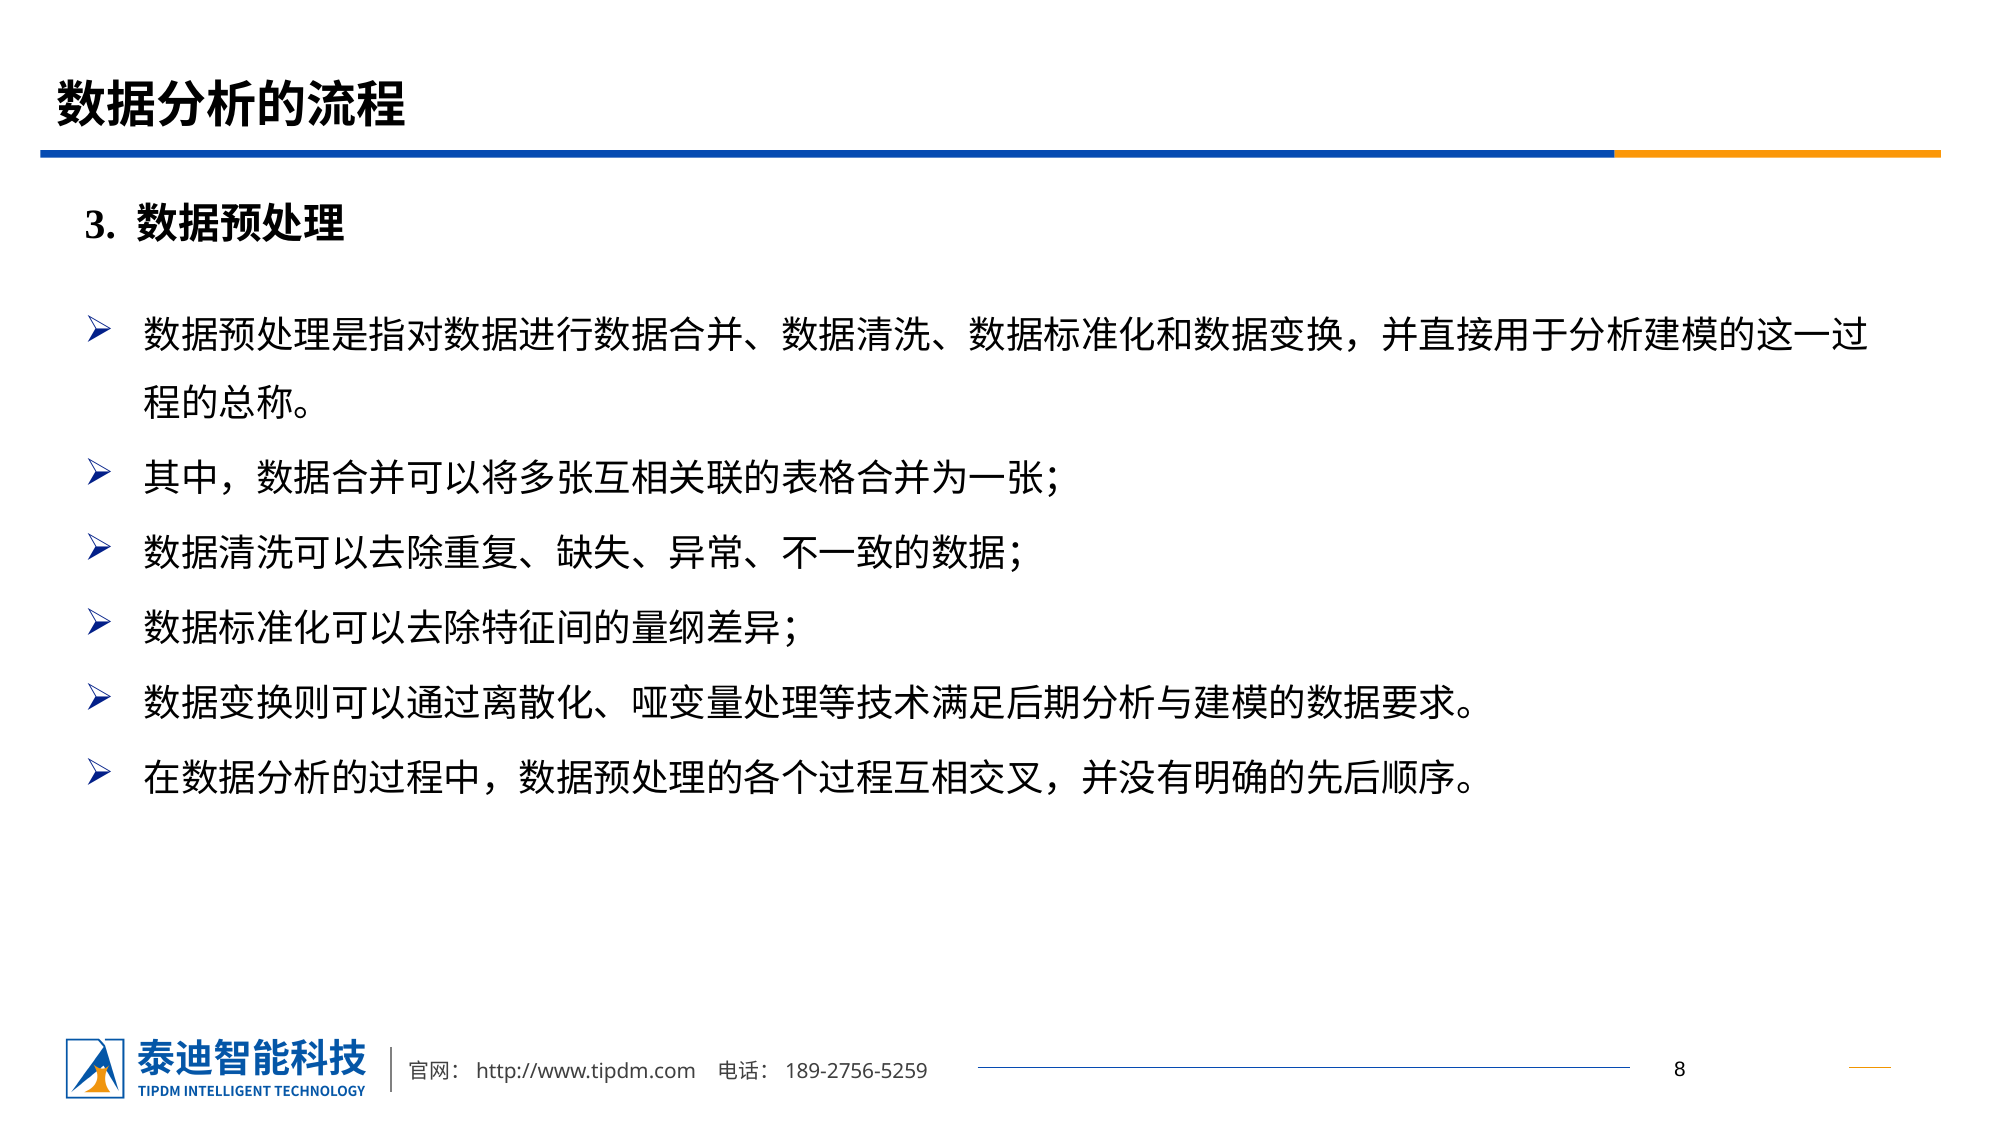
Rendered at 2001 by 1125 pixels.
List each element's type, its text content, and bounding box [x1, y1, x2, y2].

list 数据预处理是指对数据进行数据合并、数据清洗、数据标准化和数据变换，并直接用于分析建模的这一过程的总称。 其中，数据合并可以将多张互相关联的表格合并为一张； 数据清洗可以去除重复、缺失、异常、不一致的数据； 数据标准化可以去除特征间的量纲差异； 数据变换则可以通过离散化、哑变量处理等技术满足后期分析与建模的数据要求。 在数据分析的过程中，数据预处理的各个过程互相交叉，并没有明确的先后顺序。 [69, 281, 1892, 993]
list 3. 数据预处理 [69, 186, 1892, 257]
title 数据分析的流程 [41, 58, 1842, 146]
picture [52, 1028, 378, 1107]
